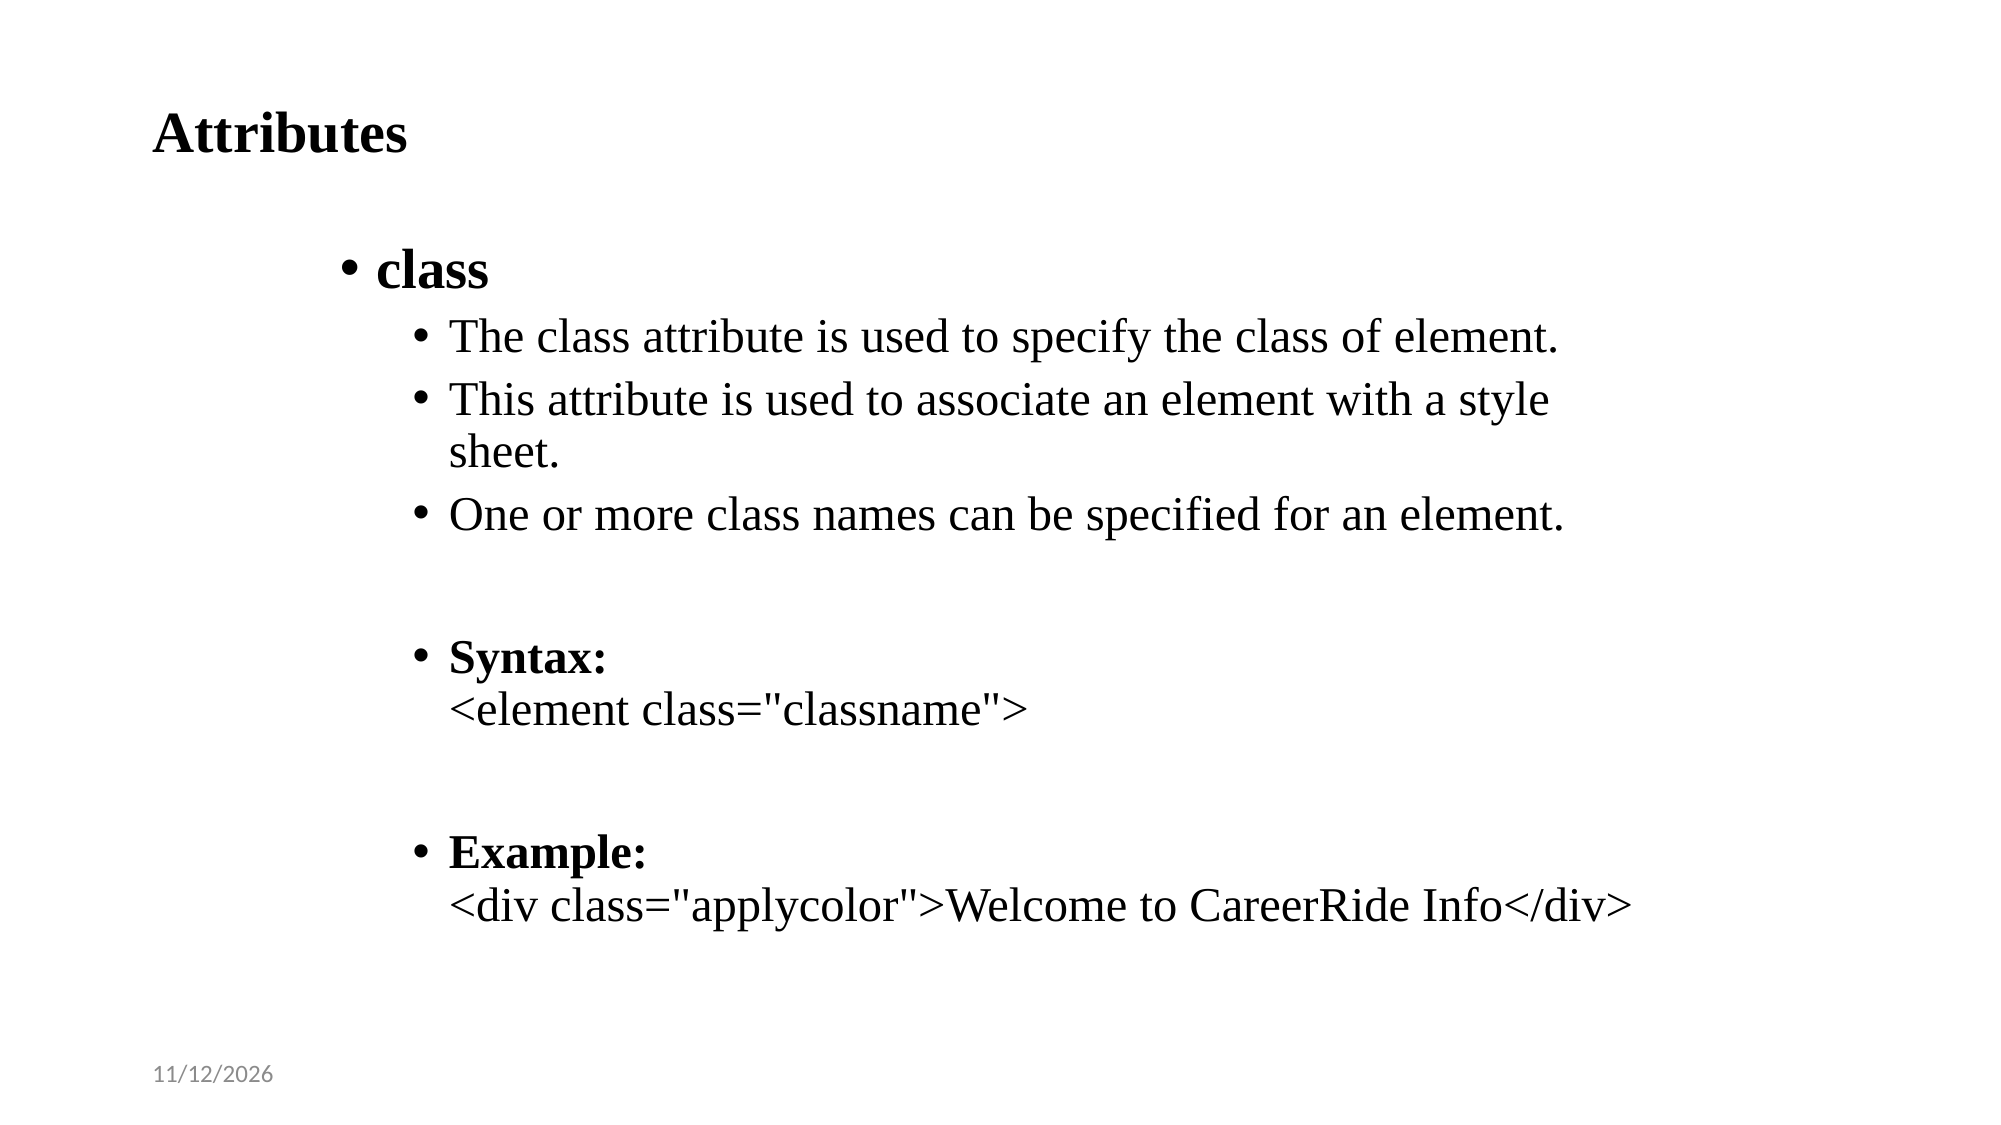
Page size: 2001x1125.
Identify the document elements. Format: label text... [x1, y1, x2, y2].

title Attributes [137, 59, 1863, 278]
list class The class attribute is used to specify the class of element. This attribute is used to associate an element with a style sheet. One or more class names can be specified for an element. Syntax: <element class="classname"> Example: <div class="applycolor">Welcome to CareerRide Info</div> [324, 232, 1675, 975]
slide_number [137, 1042, 588, 1103]
